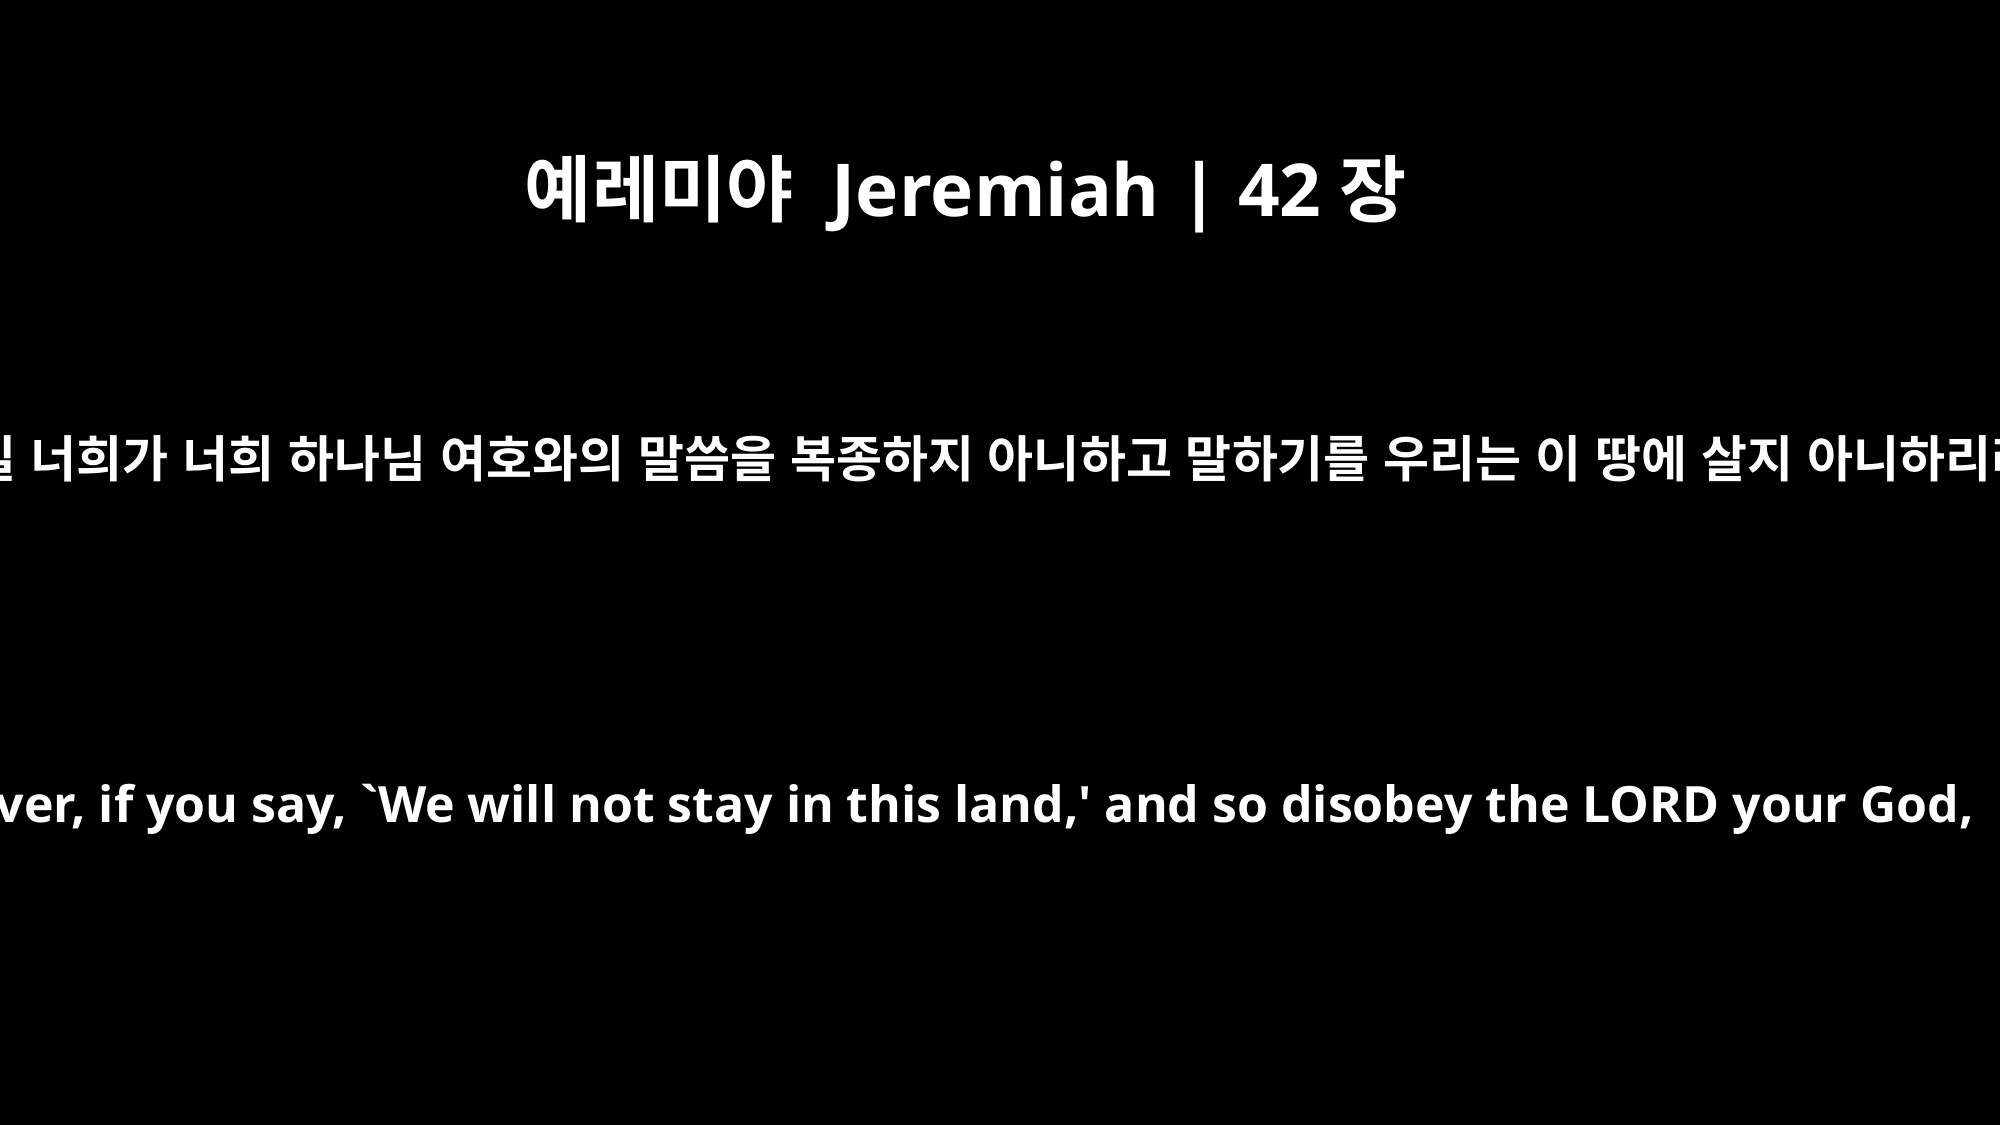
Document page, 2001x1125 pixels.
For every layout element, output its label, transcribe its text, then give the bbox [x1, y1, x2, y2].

text_box 예레미야 Jeremiah | 42장 [510, 136, 1422, 239]
text_box "However, if you say, `We will not stay in this land,' and so disobey the LORD your God, [0, 764, 1990, 840]
text_box 13 그러나 만일 너희가 너희 하나님 여호와의 말씀을 복종하지 아니하고 말하기를 우리는 이 땅에 살지 아니하리라 하며 [0, 359, 2000, 495]
